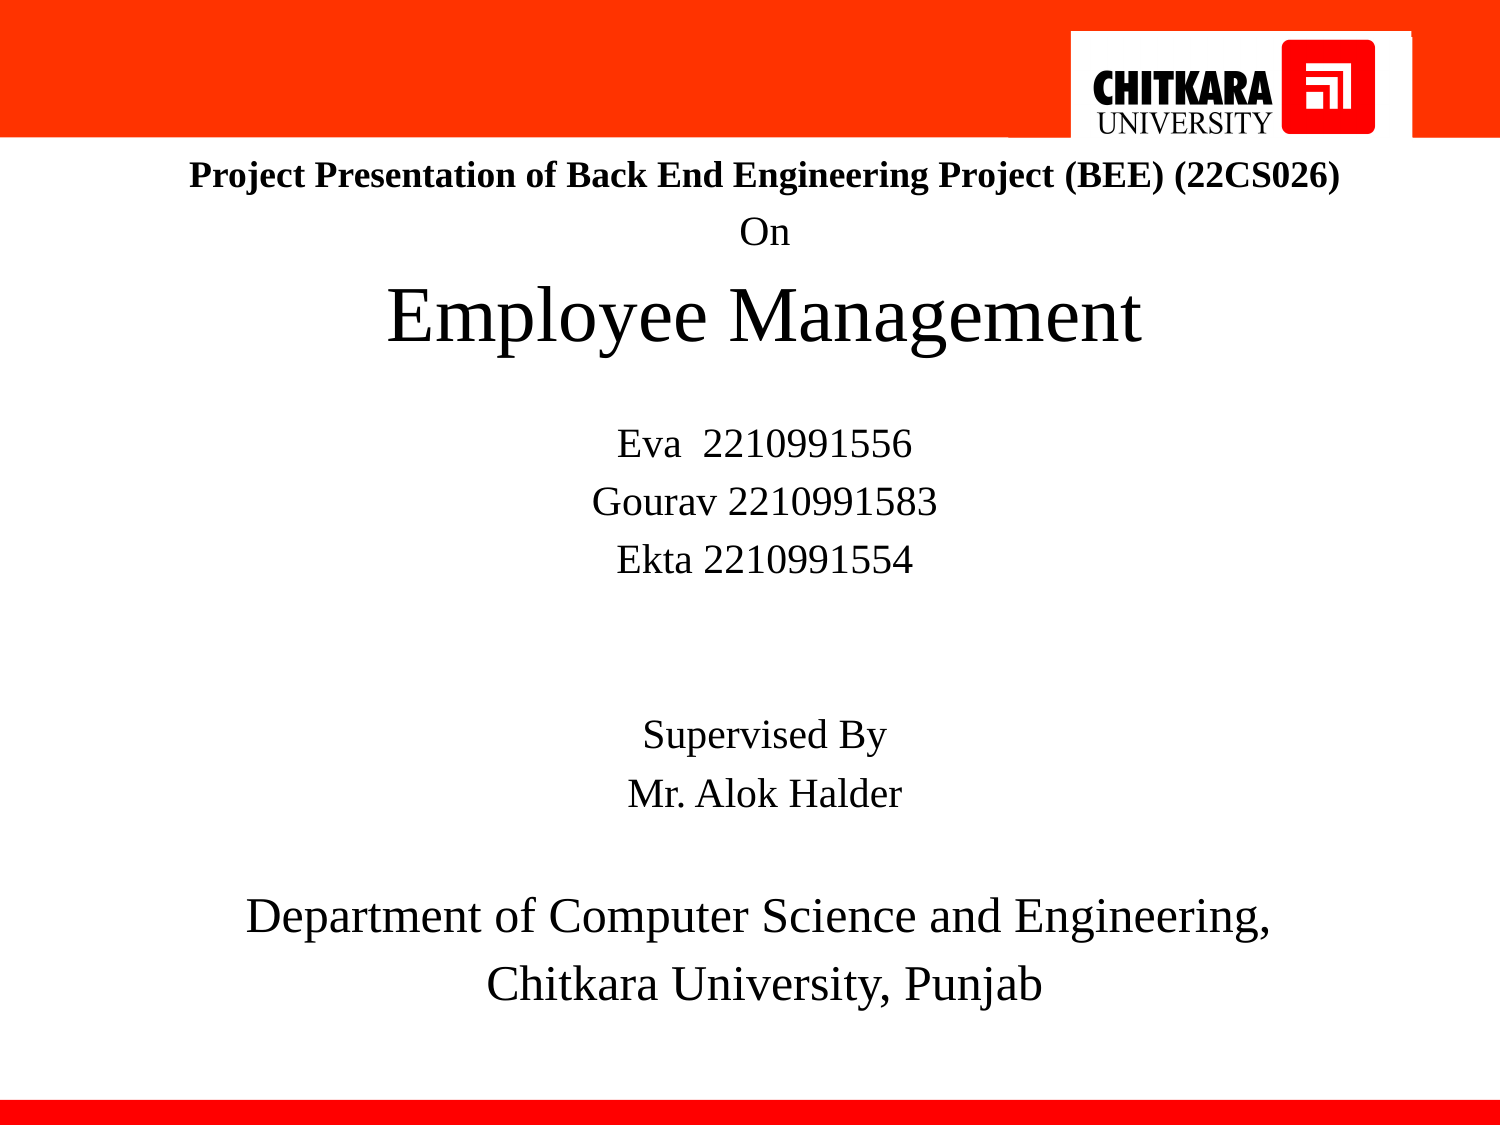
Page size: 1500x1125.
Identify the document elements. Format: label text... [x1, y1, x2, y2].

text_box Project Presentation of Back End Engineering Project (BEE) (22CS026) On Employee Management Eva 2210991556 Gourav 2210991583 Ekta 2210991554 Supervised By Mr. Alok Halder Department of Computer Science and Engineering, Chitkara University, Punjab [14, 143, 1500, 1026]
picture [1074, 37, 1390, 138]
